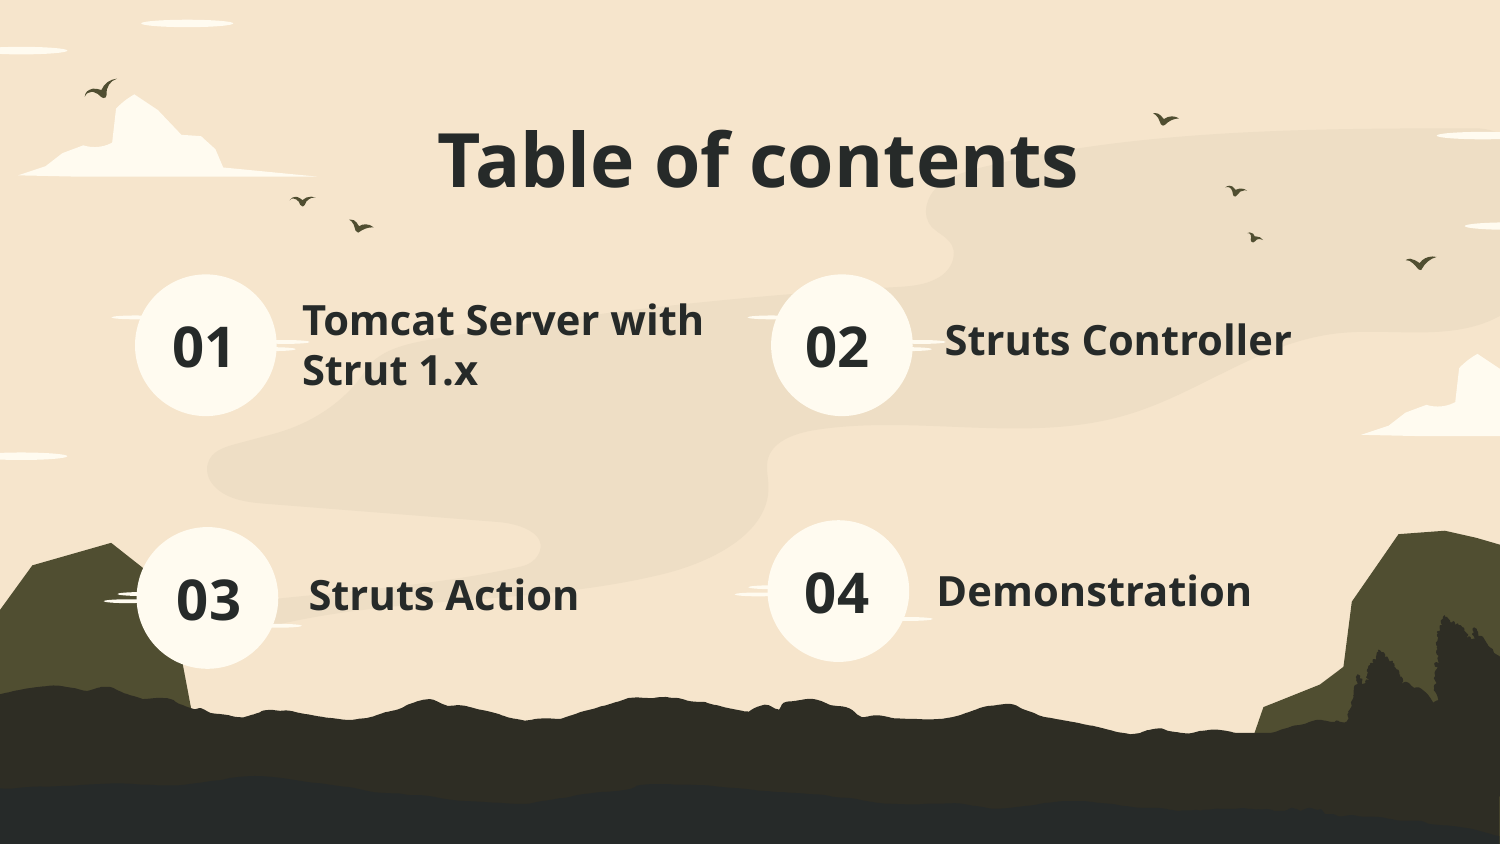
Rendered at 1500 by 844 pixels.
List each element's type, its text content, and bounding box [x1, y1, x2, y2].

title Tomcat Server with Strut 1.x [315, 305, 735, 383]
title Struts Controller [951, 300, 1377, 378]
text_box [747, 274, 946, 417]
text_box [103, 526, 303, 670]
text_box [734, 519, 933, 663]
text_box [111, 274, 310, 417]
title Struts Action [307, 555, 729, 633]
title Table of contents [398, 97, 1120, 218]
title Demonstration [937, 550, 1369, 628]
